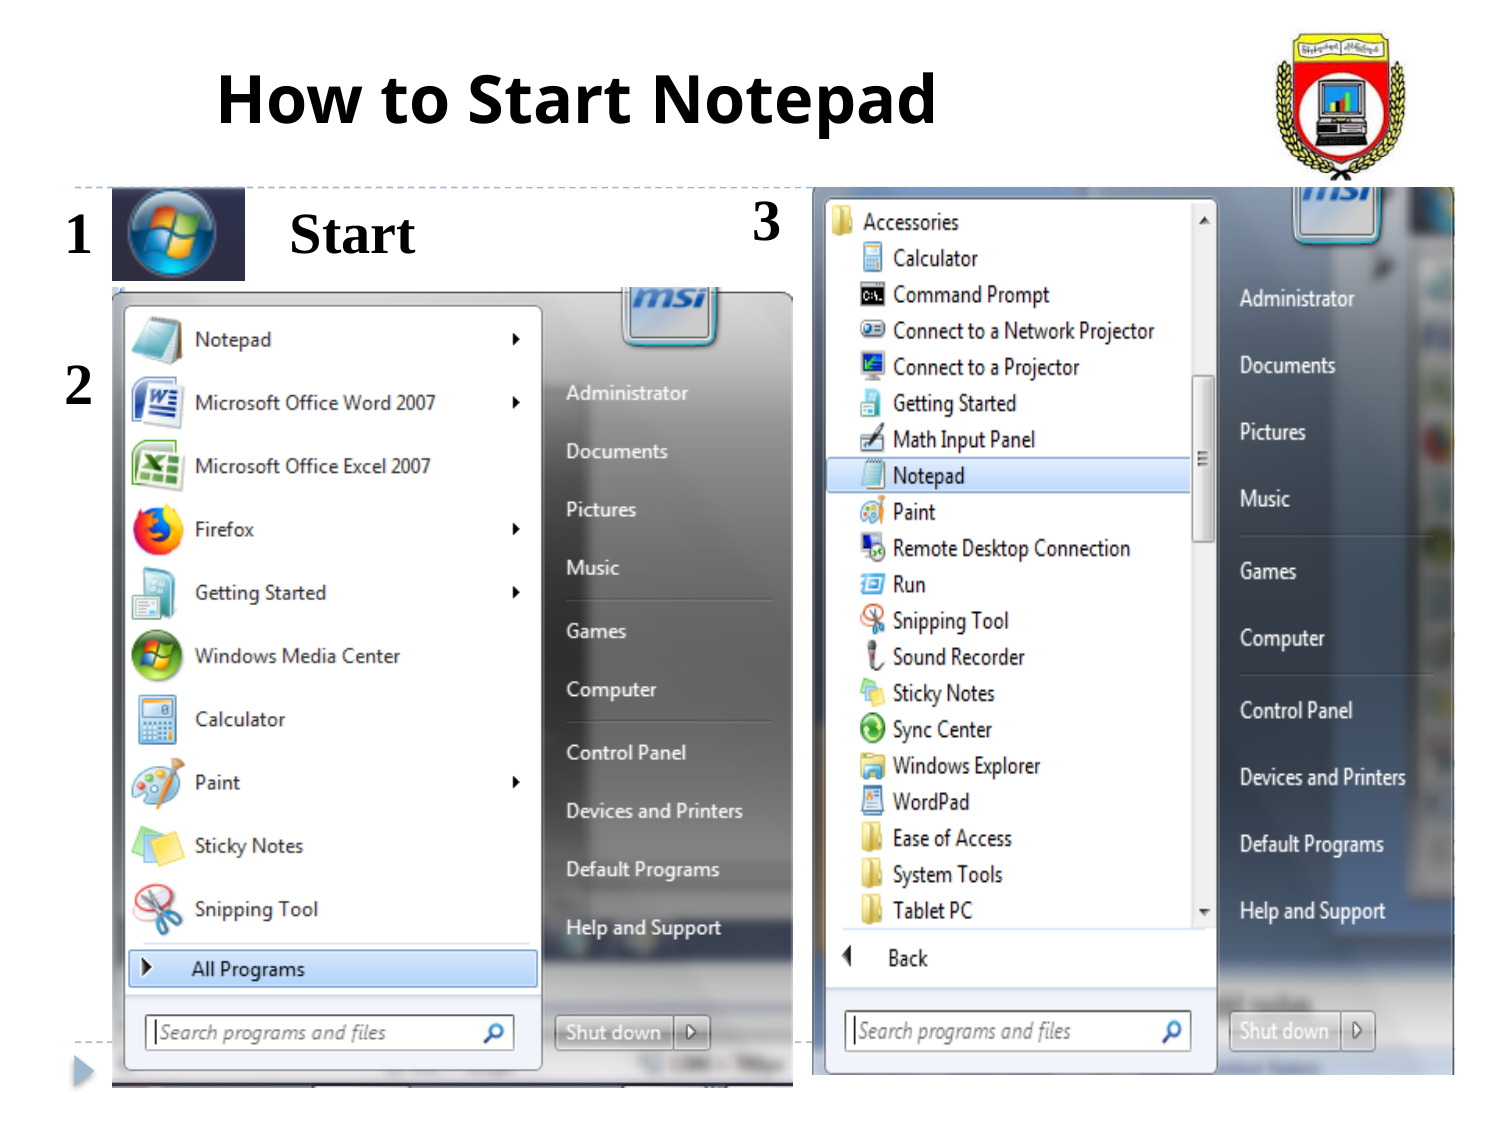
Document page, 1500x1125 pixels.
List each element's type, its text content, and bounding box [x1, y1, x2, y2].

text_box 2 [49, 338, 106, 494]
text_box 1 [49, 187, 112, 273]
text_box Start [275, 187, 550, 273]
picture [812, 24, 1455, 1076]
text_box 3 [737, 174, 800, 260]
picture [112, 187, 245, 281]
text_box How to Start Notepad [112, 49, 1042, 145]
picture [112, 287, 793, 1088]
